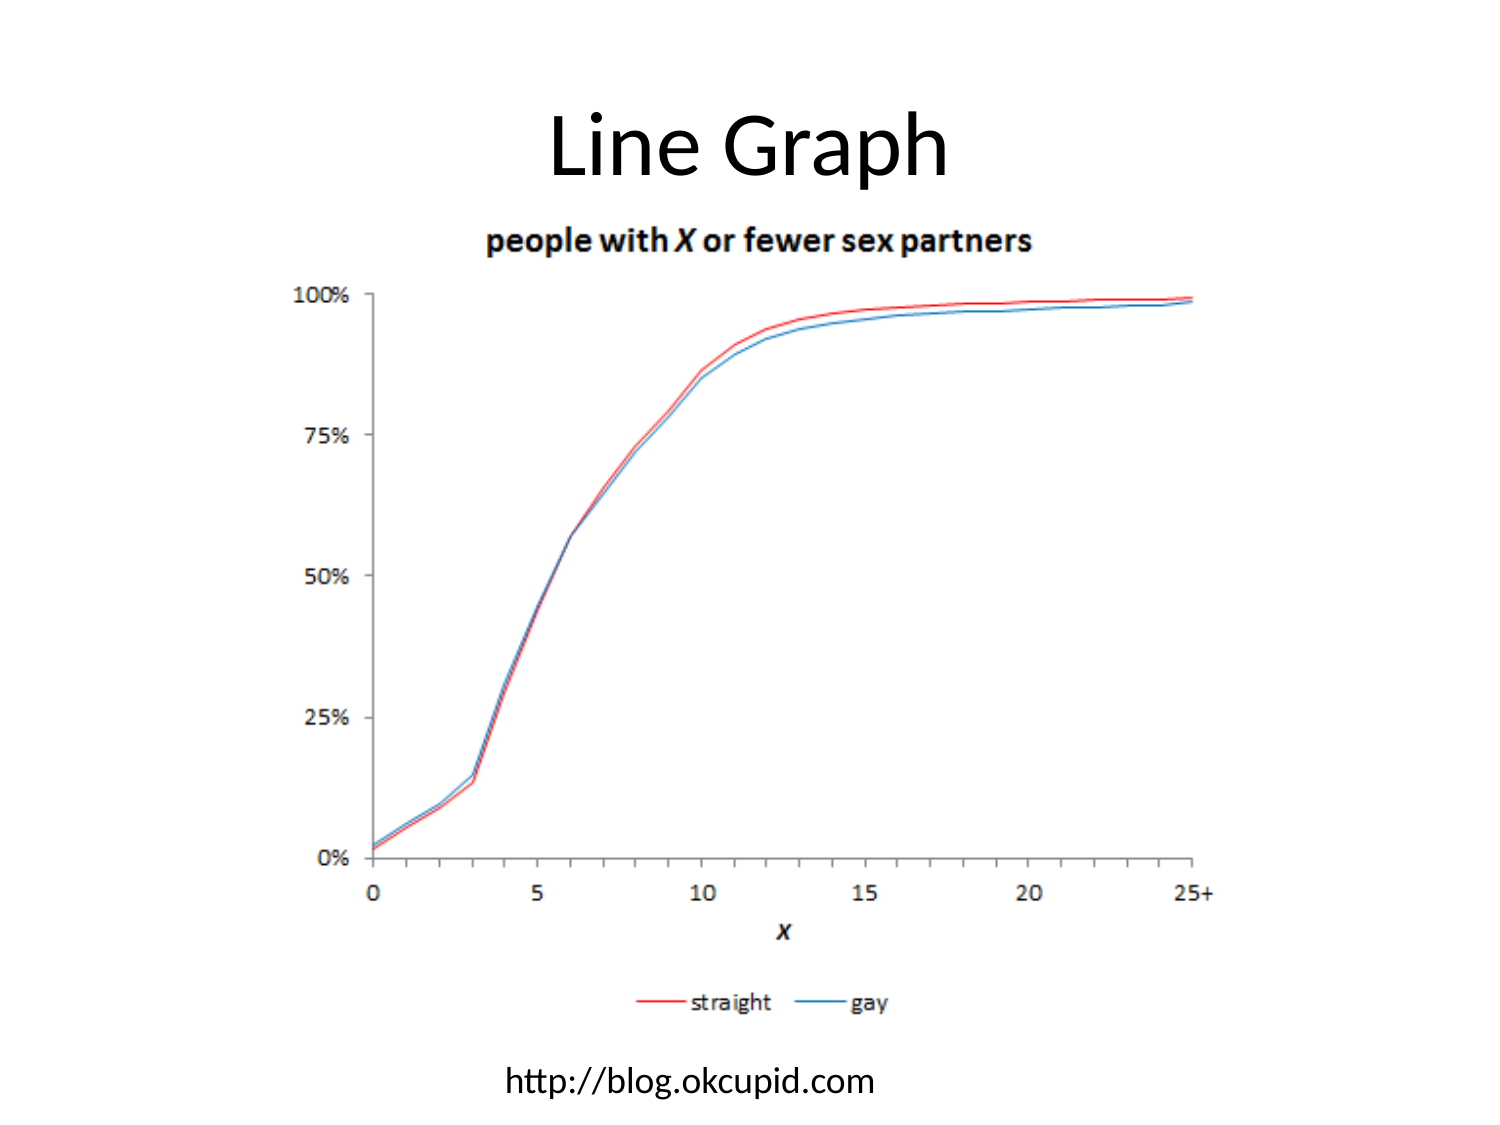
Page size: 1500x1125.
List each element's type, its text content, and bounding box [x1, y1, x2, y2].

picture [269, 219, 1254, 1034]
title Line Graph [75, 45, 1425, 233]
text_box http://blog.okcupid.com [490, 1048, 892, 1108]
